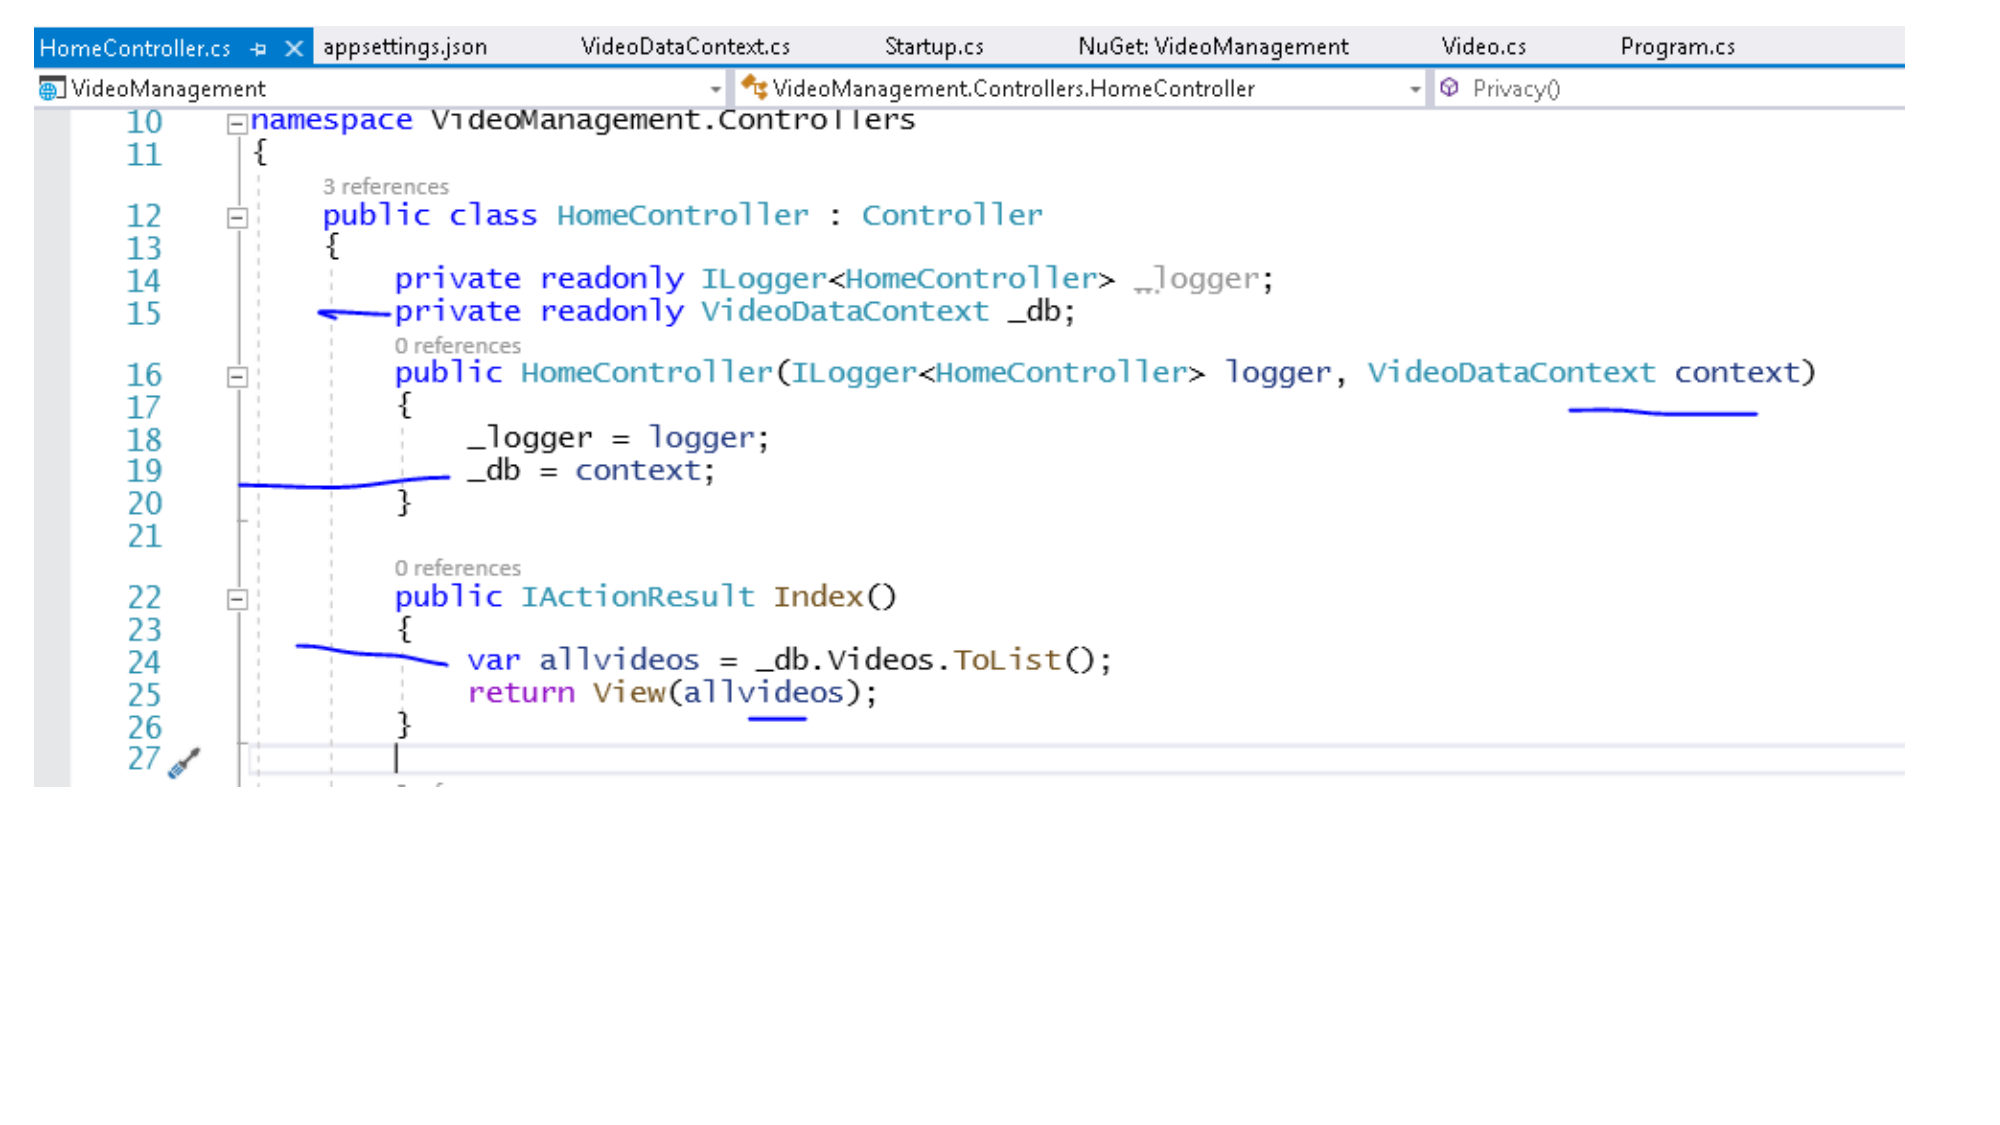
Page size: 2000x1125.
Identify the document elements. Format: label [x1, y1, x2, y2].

picture [34, 26, 1905, 788]
